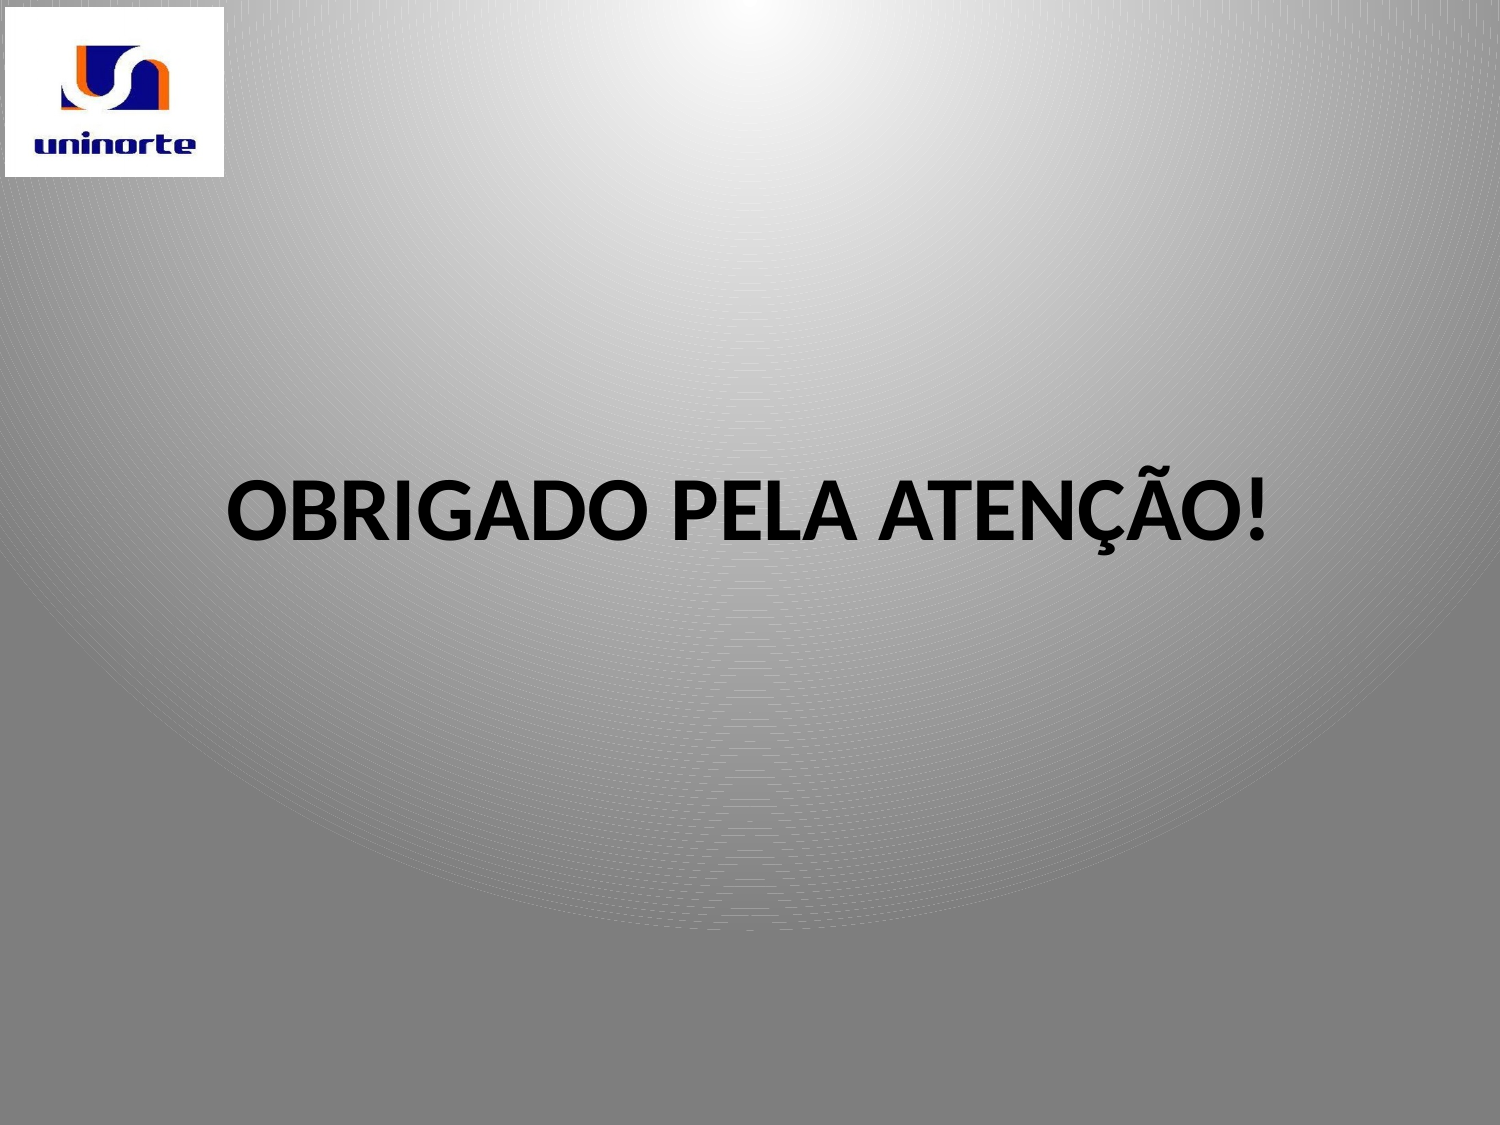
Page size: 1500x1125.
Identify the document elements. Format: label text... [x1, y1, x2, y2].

picture [5, 7, 225, 177]
title OBRIGADO PELA ATENÇÃO! [75, 410, 1425, 598]
